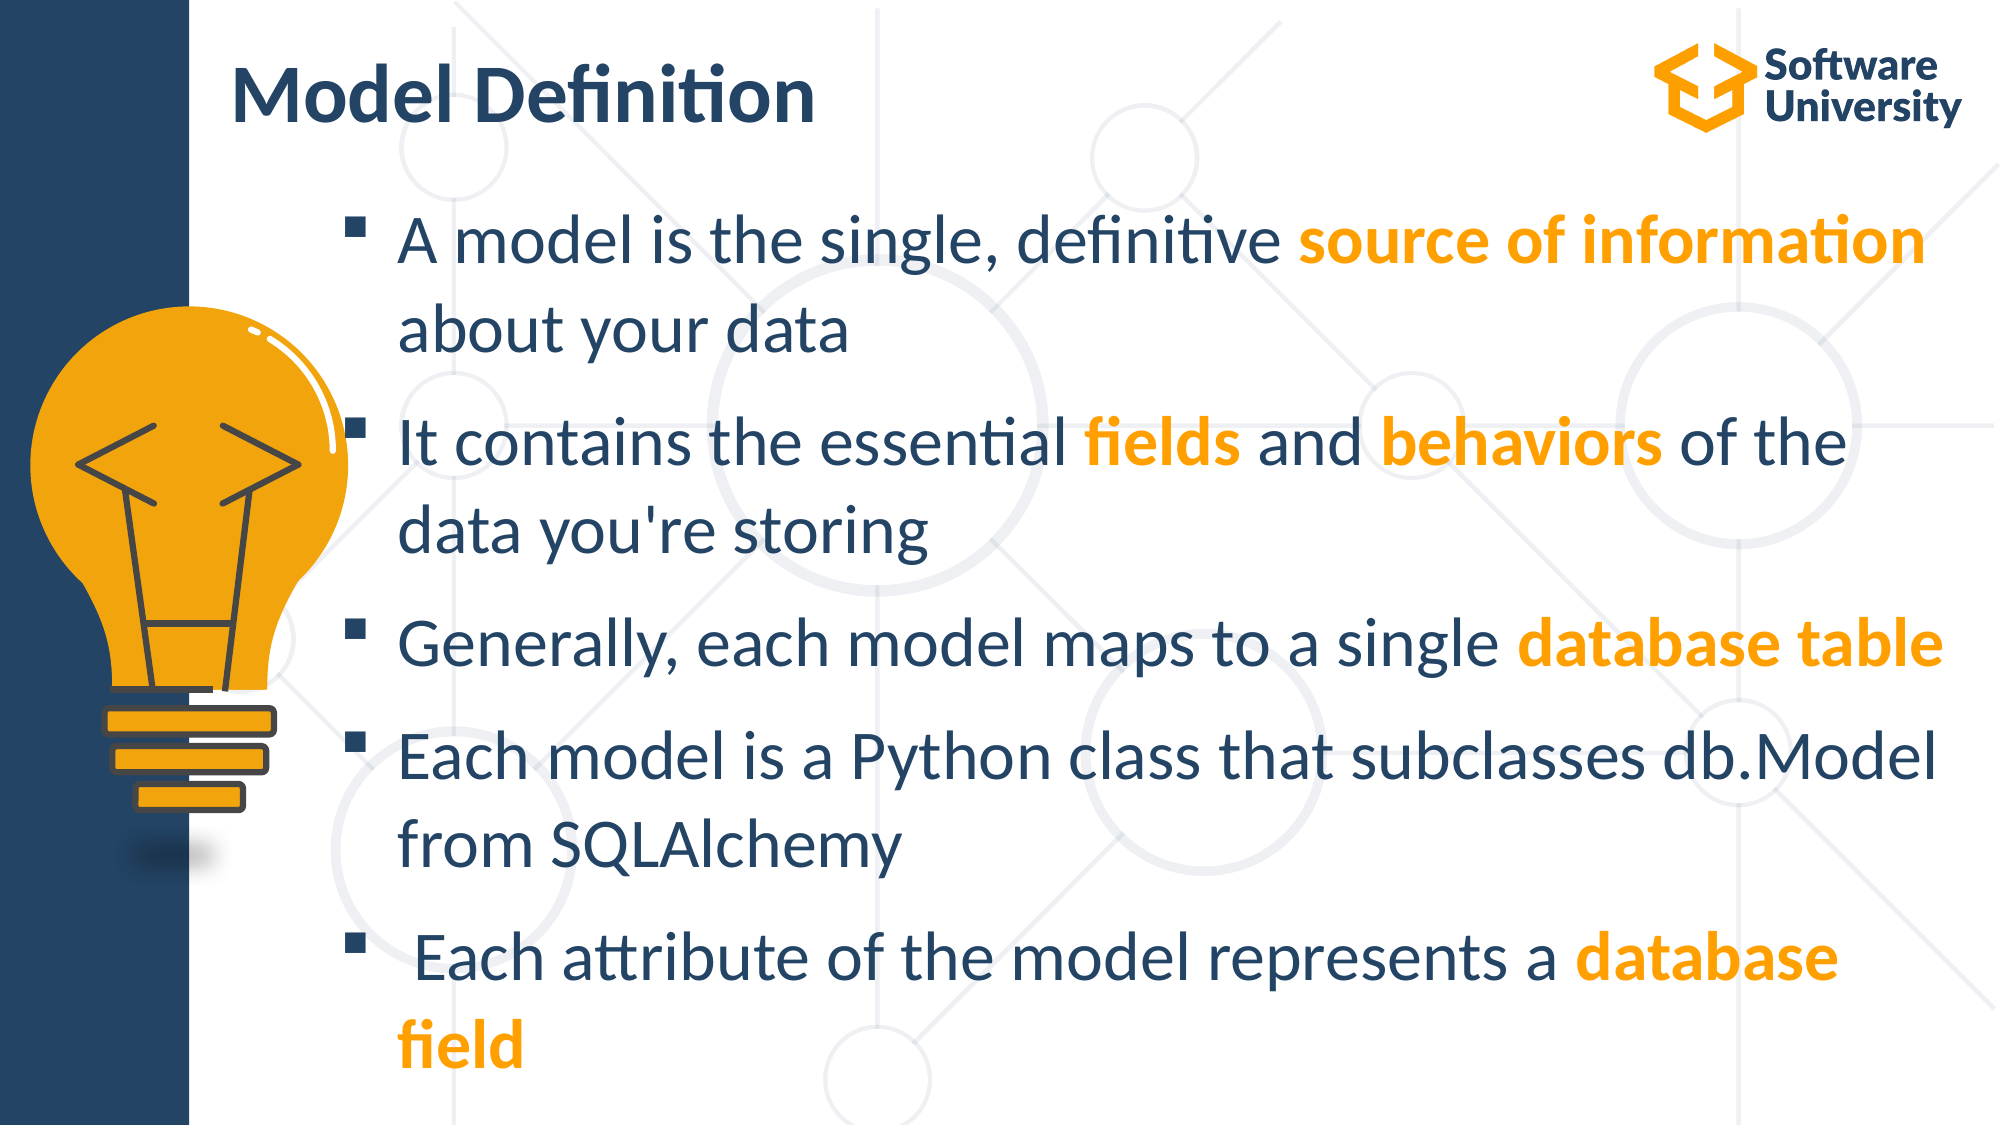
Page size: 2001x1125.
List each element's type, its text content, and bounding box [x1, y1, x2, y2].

picture [1641, 31, 1973, 145]
list A model is the single, definitive source of information about your data It contains the essential fields and behaviors of the data you're storing Generally, each model maps to a single database table Each model is a Python class that subclasses db.Model from SQLAlchemy Each attribute of the model represents a database field [321, 183, 1984, 1094]
title Model Definition [212, 16, 1628, 162]
